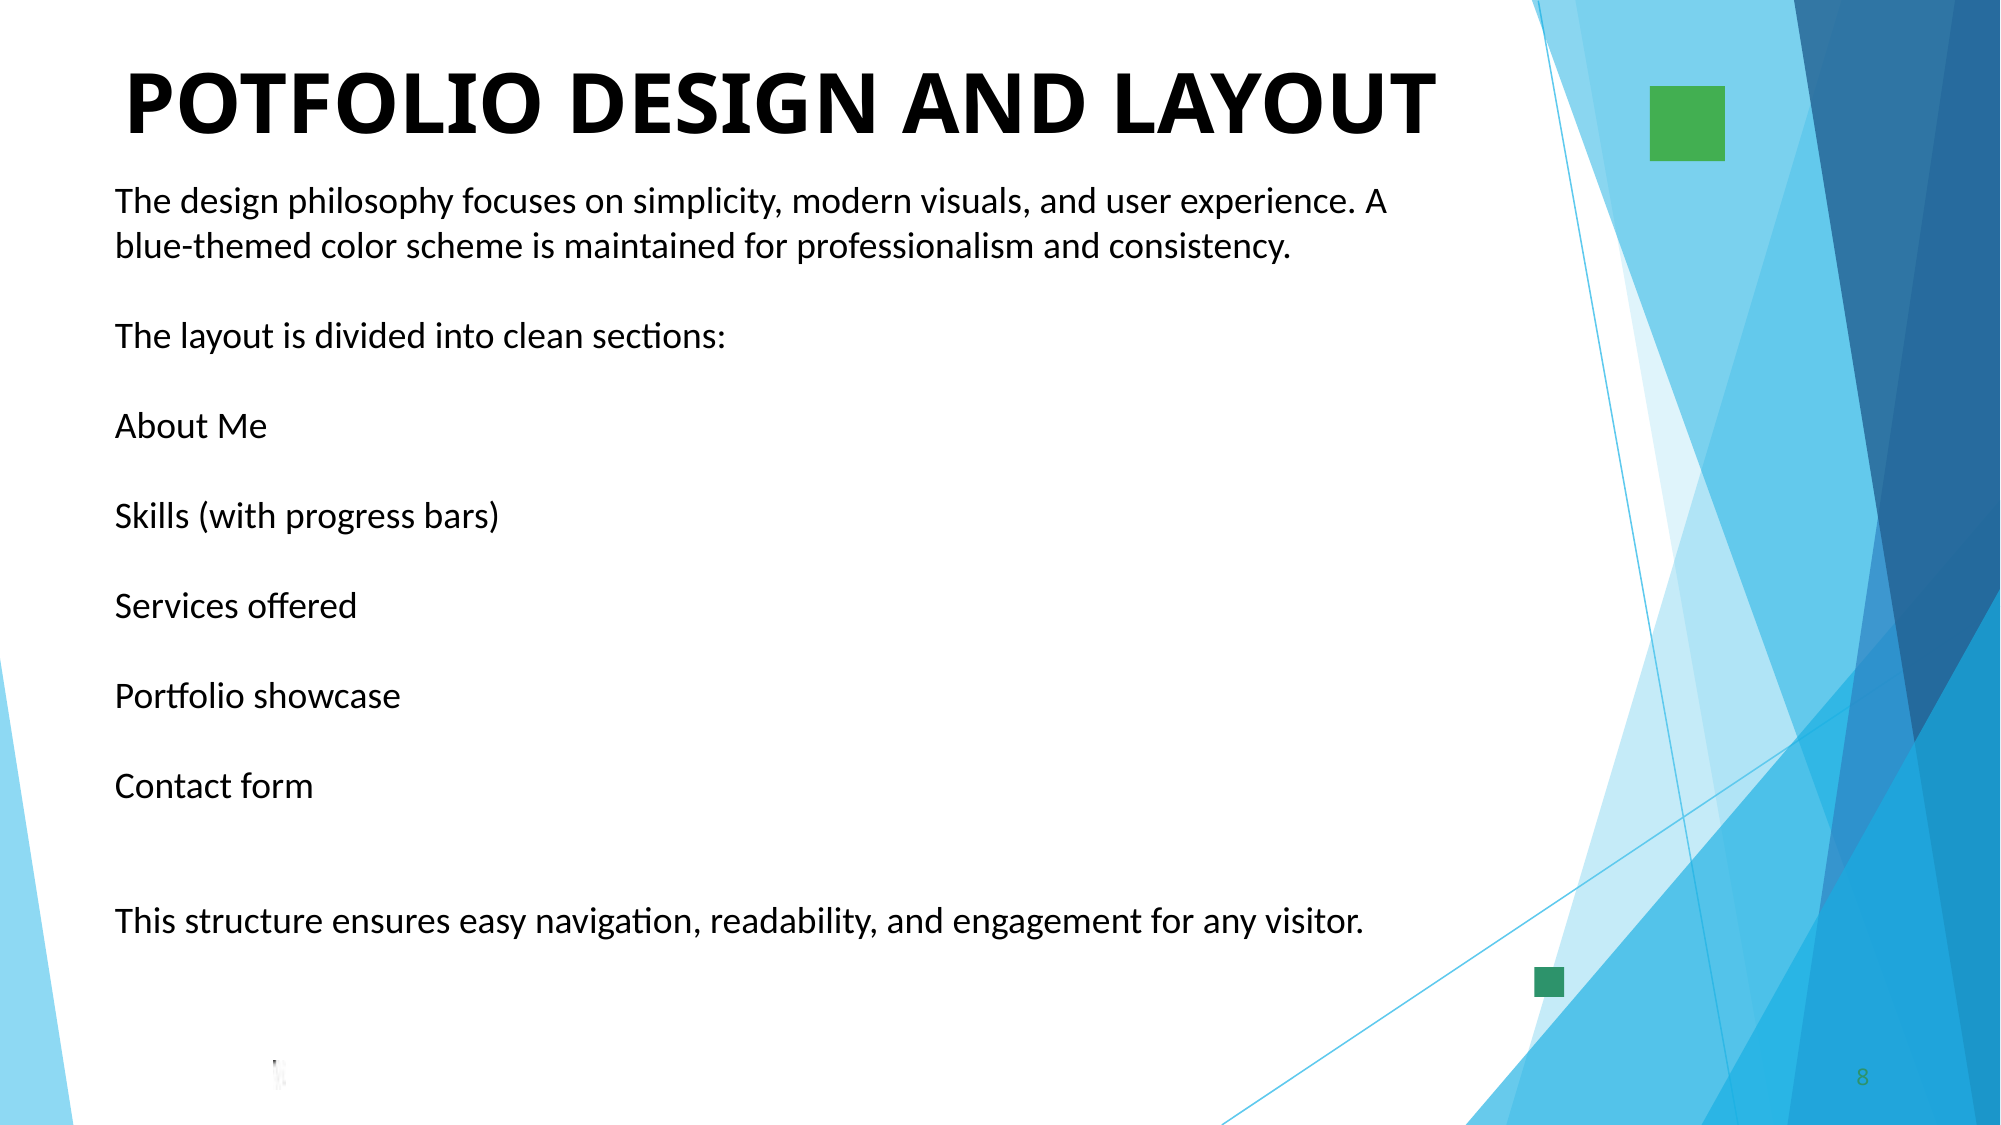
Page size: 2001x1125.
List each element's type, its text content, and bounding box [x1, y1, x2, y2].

text_box The design philosophy focuses on simplicity, modern visuals, and user experience. A blue-themed color scheme is maintained for professionalism and consistency. The layout is divided into clean sections: About Me Skills (with progress bars) Services offered Portfolio showcase Contact form This structure ensures easy navigation, readability, and engagement for any visitor. [99, 168, 1415, 949]
text_box [1534, 967, 1565, 997]
text_box POTFOLIO DESIGN AND LAYOUT [121, 47, 1564, 150]
text_box [1649, 86, 1725, 162]
text_box ‹#› [1849, 1061, 1888, 1095]
picture [273, 1060, 287, 1091]
